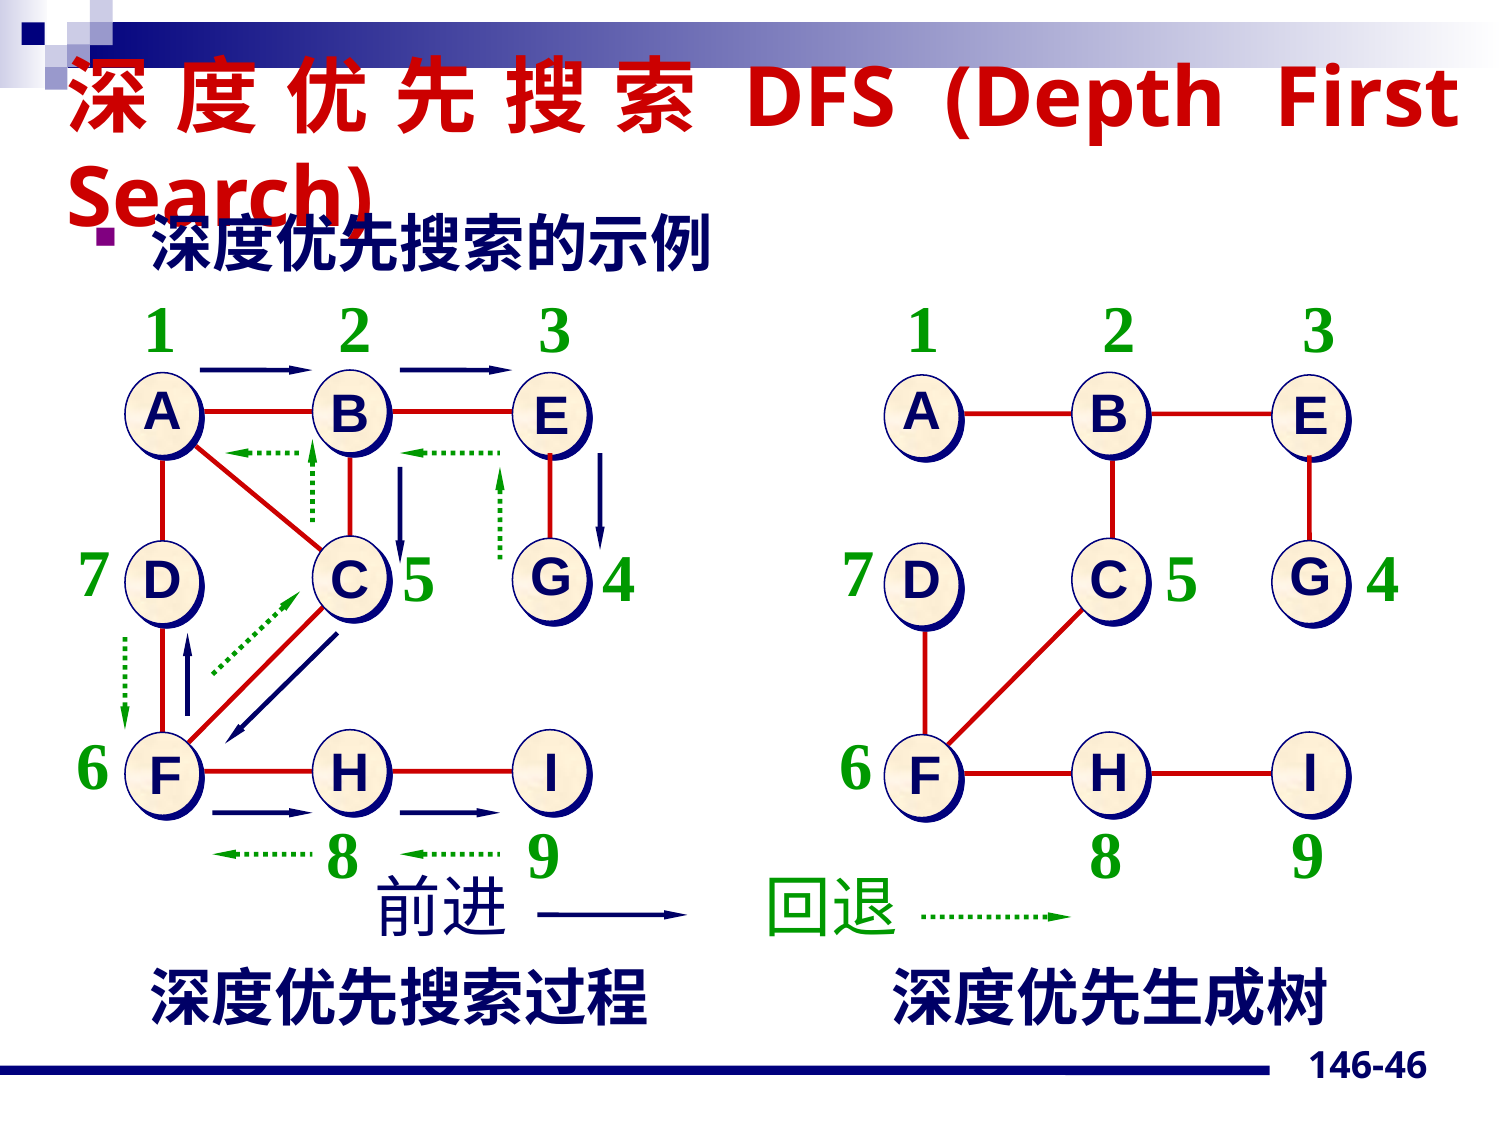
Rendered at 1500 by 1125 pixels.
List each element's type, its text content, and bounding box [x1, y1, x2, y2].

text_box 回退 [750, 900, 914, 950]
list 深度优先搜索的示例 [78, 196, 904, 278]
text_box [537, 910, 688, 920]
title 深度优先搜索DFS (Depth First Search) [51, 60, 1477, 226]
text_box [61, 278, 1415, 900]
text_box 前进 [360, 900, 524, 950]
slide_number 146-46 [1092, 1025, 1443, 1100]
text_box 深度优先搜索过程 深度优先生成树 [134, 950, 1345, 1040]
text_box [1048, 912, 1072, 922]
